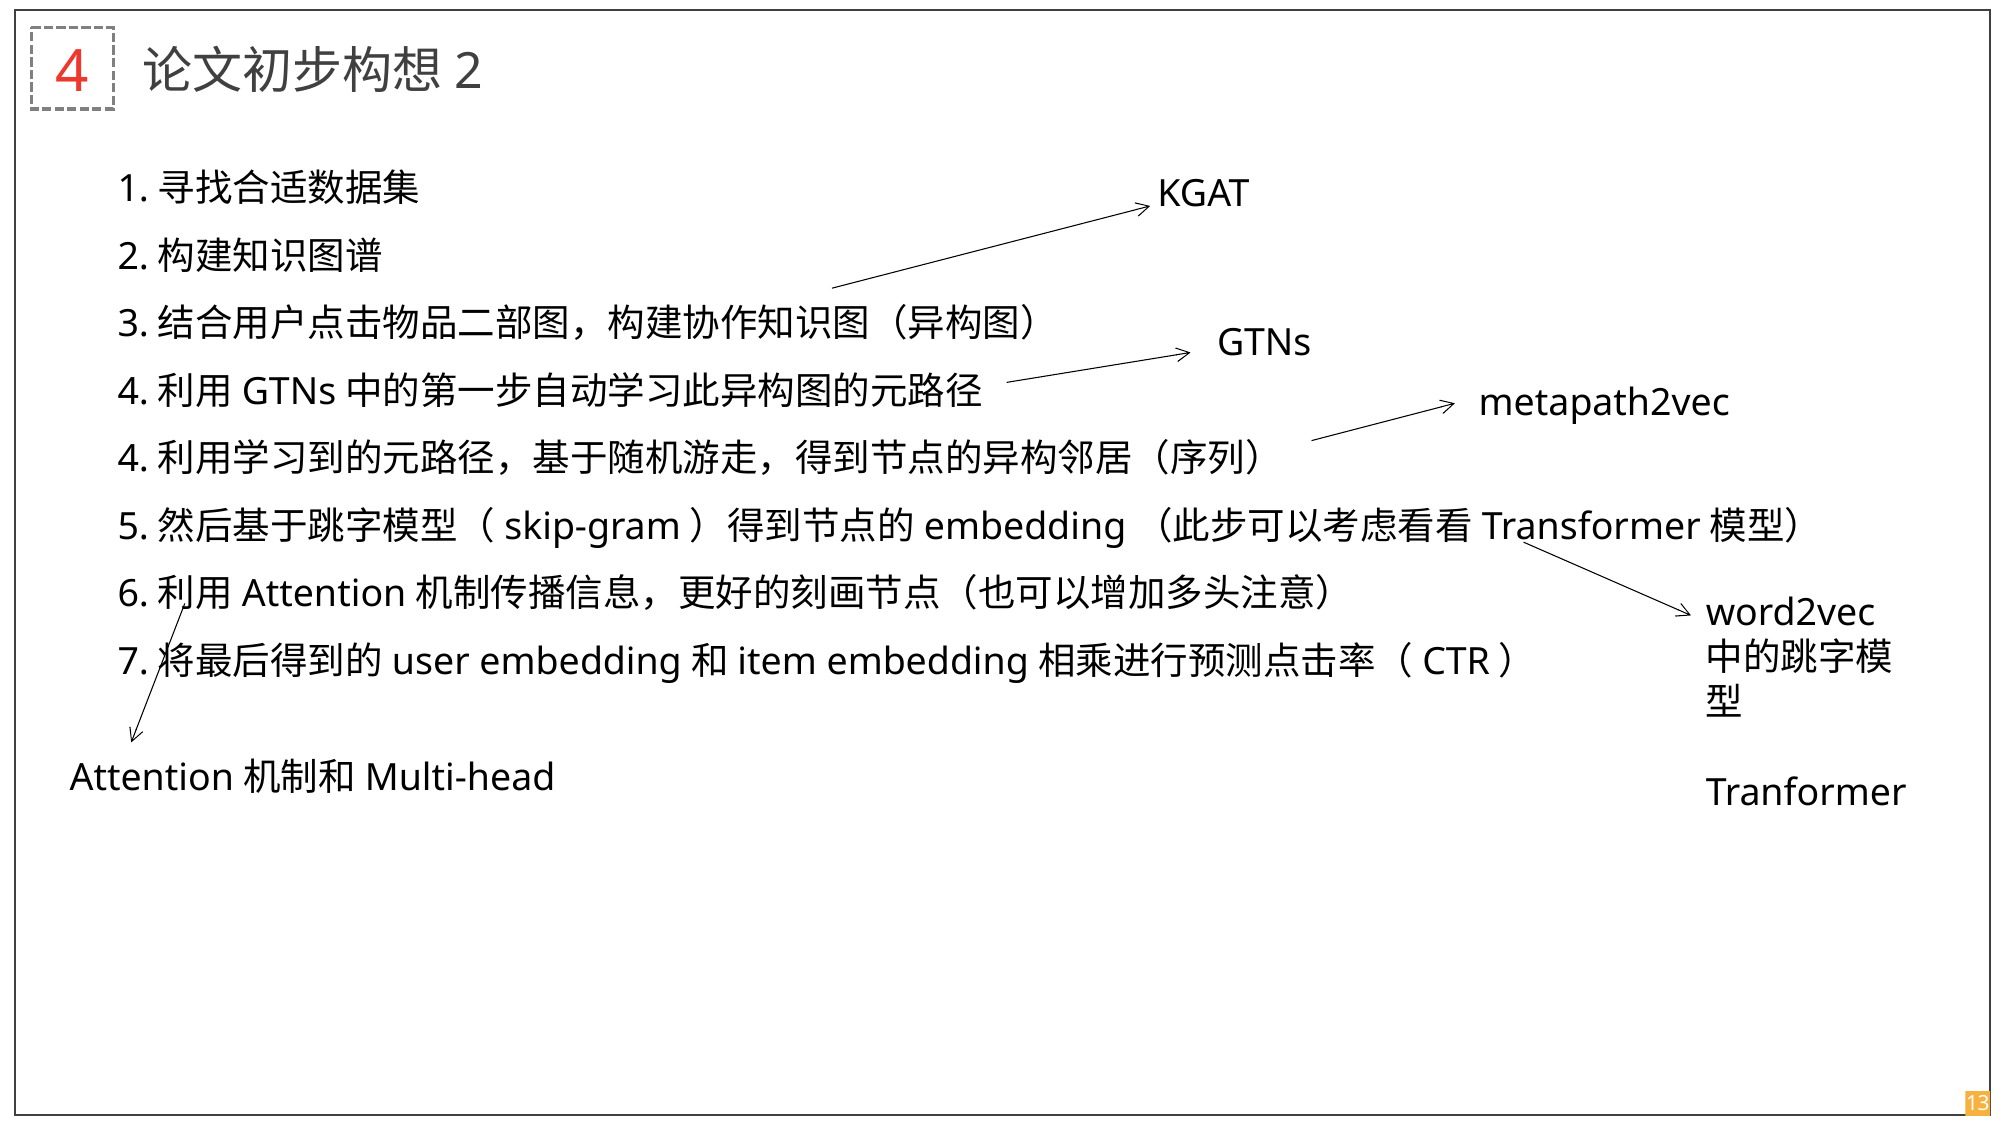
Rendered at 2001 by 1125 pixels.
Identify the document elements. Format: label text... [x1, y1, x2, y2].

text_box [831, 205, 1151, 289]
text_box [1523, 542, 1692, 616]
text_box metapath2vec [1463, 370, 1794, 431]
text_box 论文初步构想2 [124, 26, 665, 110]
text_box 4 [30, 26, 114, 110]
text_box [1944, 1090, 2000, 1117]
text_box GTNs [1202, 310, 1363, 371]
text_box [1006, 352, 1191, 383]
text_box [1311, 403, 1455, 441]
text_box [131, 603, 185, 743]
text_box KGAT [1142, 161, 1352, 221]
text_box Attention机制和Multi-head [54, 745, 571, 806]
text_box word2vec中的跳字模型 Tranformer [1691, 580, 1932, 821]
text_box 1.寻找合适数据集 2.构建知识图谱 3.结合用户点击物品二部图，构建协作知识图（异构图） 4.利用GTNs中的第一步自动学习此异构图的元路径 4.利用学习到的元路径，基于随机游走，得到节点的异构邻居（序列） 5.然后基于跳字模型（skip-gram）得到节点的embedding（此步可以考虑看看Transformer模型） 6.利用Attention机制传播信息，更好的刻画节点（也可以增加多头注意） 7.将最后得到的user embedding和item embedding相乘进行预测点击率（CTR） [102, 134, 1837, 689]
text_box [14, 9, 1991, 1116]
